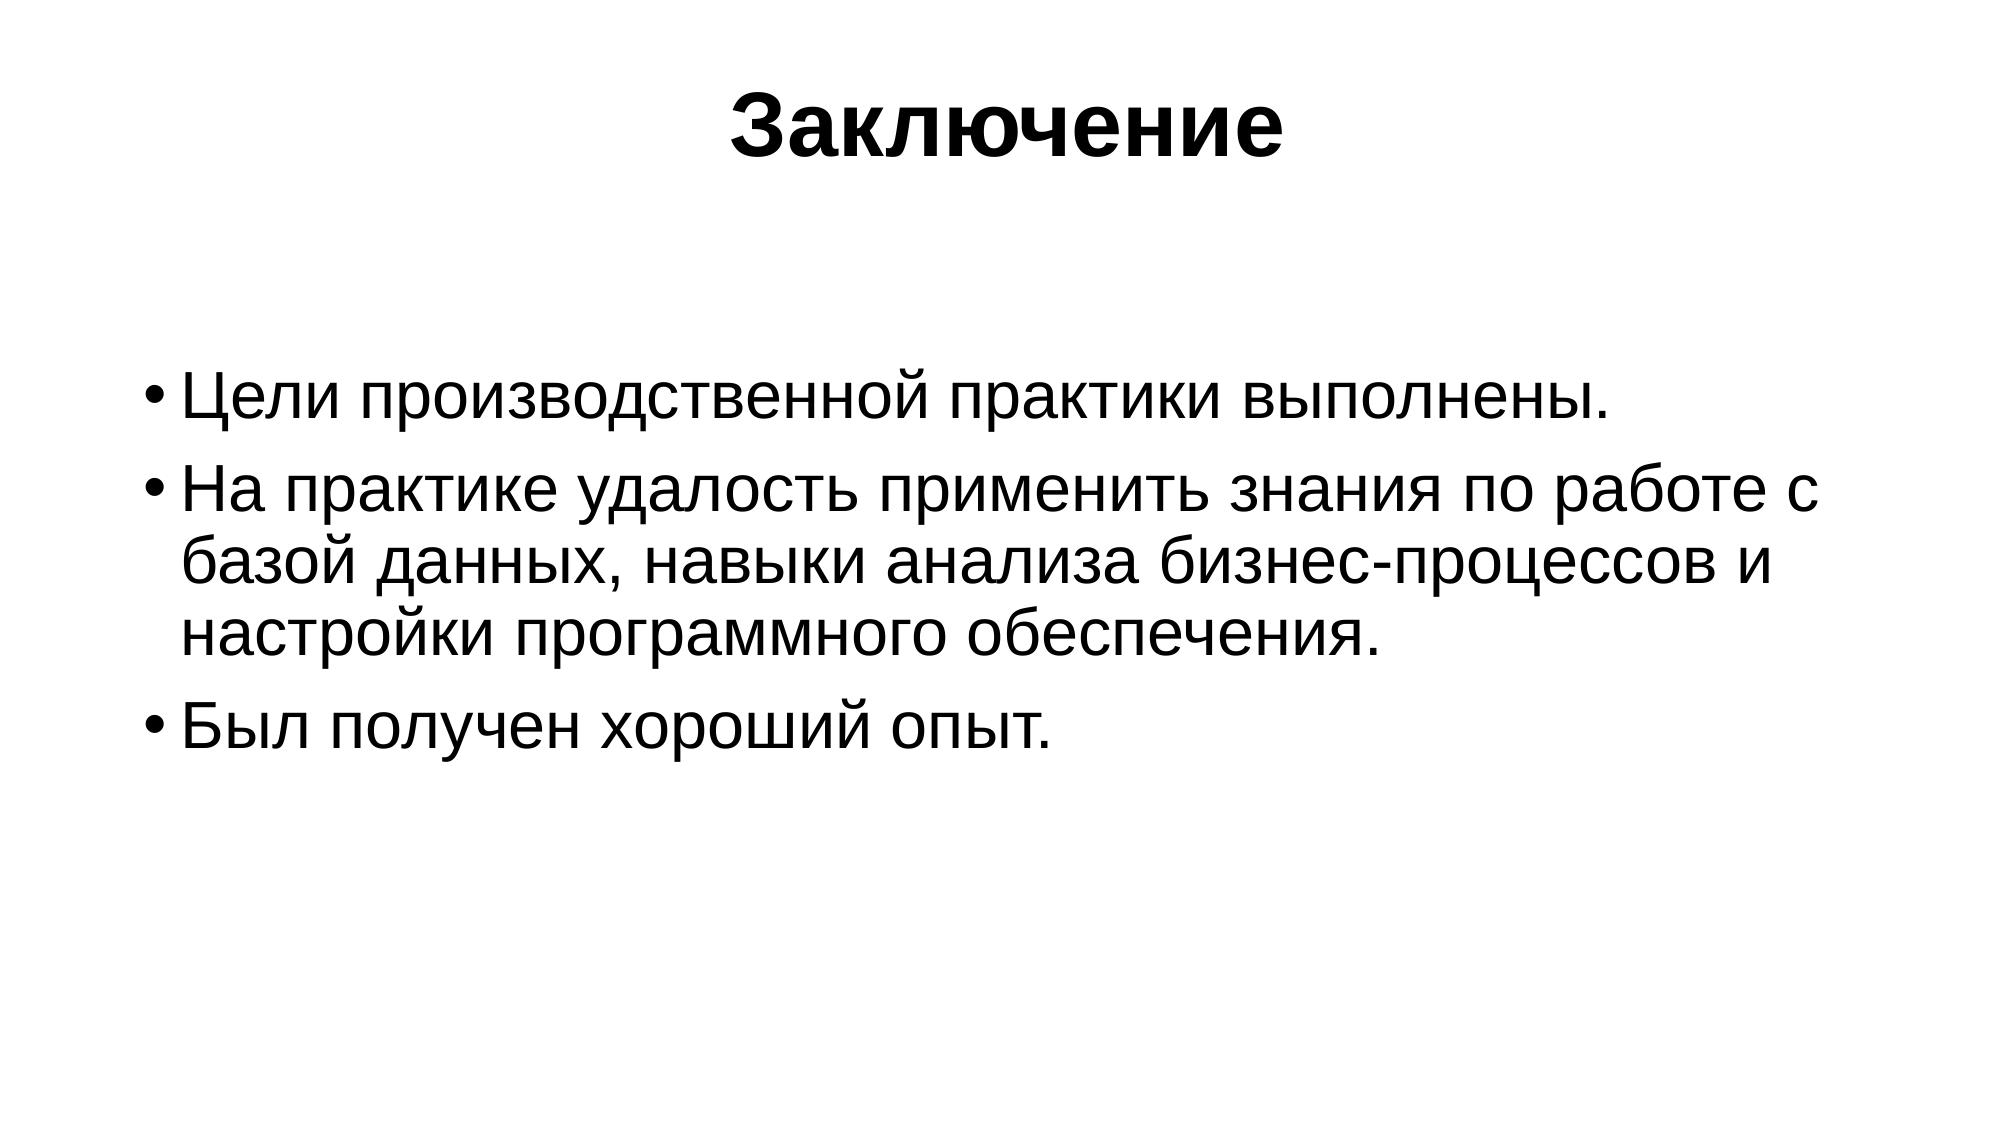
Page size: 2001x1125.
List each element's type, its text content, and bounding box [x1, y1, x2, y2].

title Заключение [15, 18, 2000, 236]
list Цели производственной практики выполнены. На практике удалость применить знания по работе с базой данных, навыки анализа бизнес-процессов и настройки программного обеспечения. Был получен хороший опыт. [128, 353, 1888, 811]
